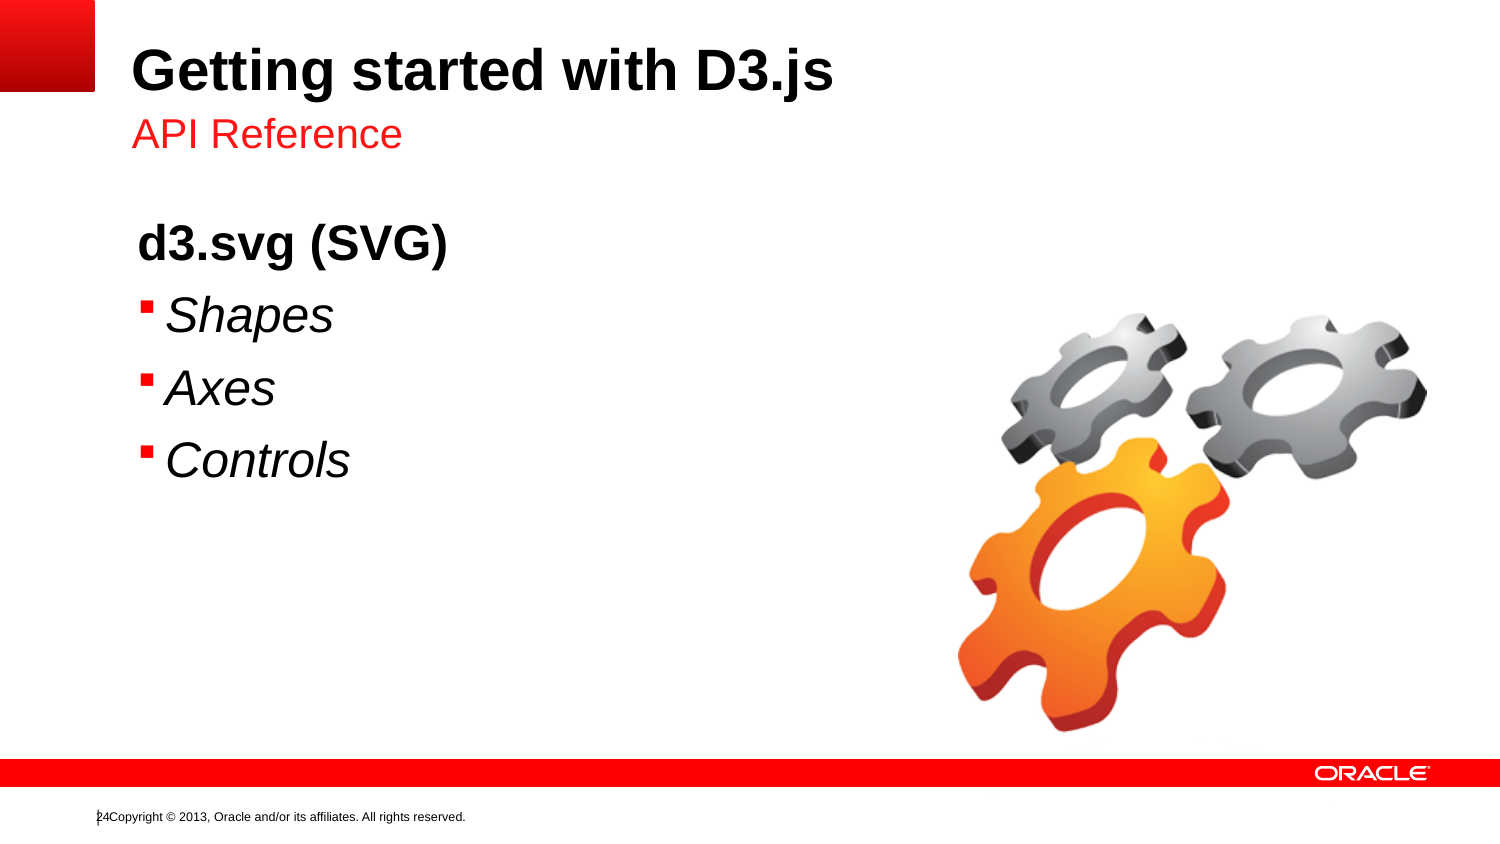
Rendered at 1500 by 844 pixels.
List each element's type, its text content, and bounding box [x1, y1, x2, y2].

list d3.svg (SVG) Shapes Axes Controls [127, 210, 1461, 746]
list API Reference [131, 106, 1482, 157]
picture [0, 313, 1500, 802]
title Getting started with D3.js [131, 40, 1482, 106]
